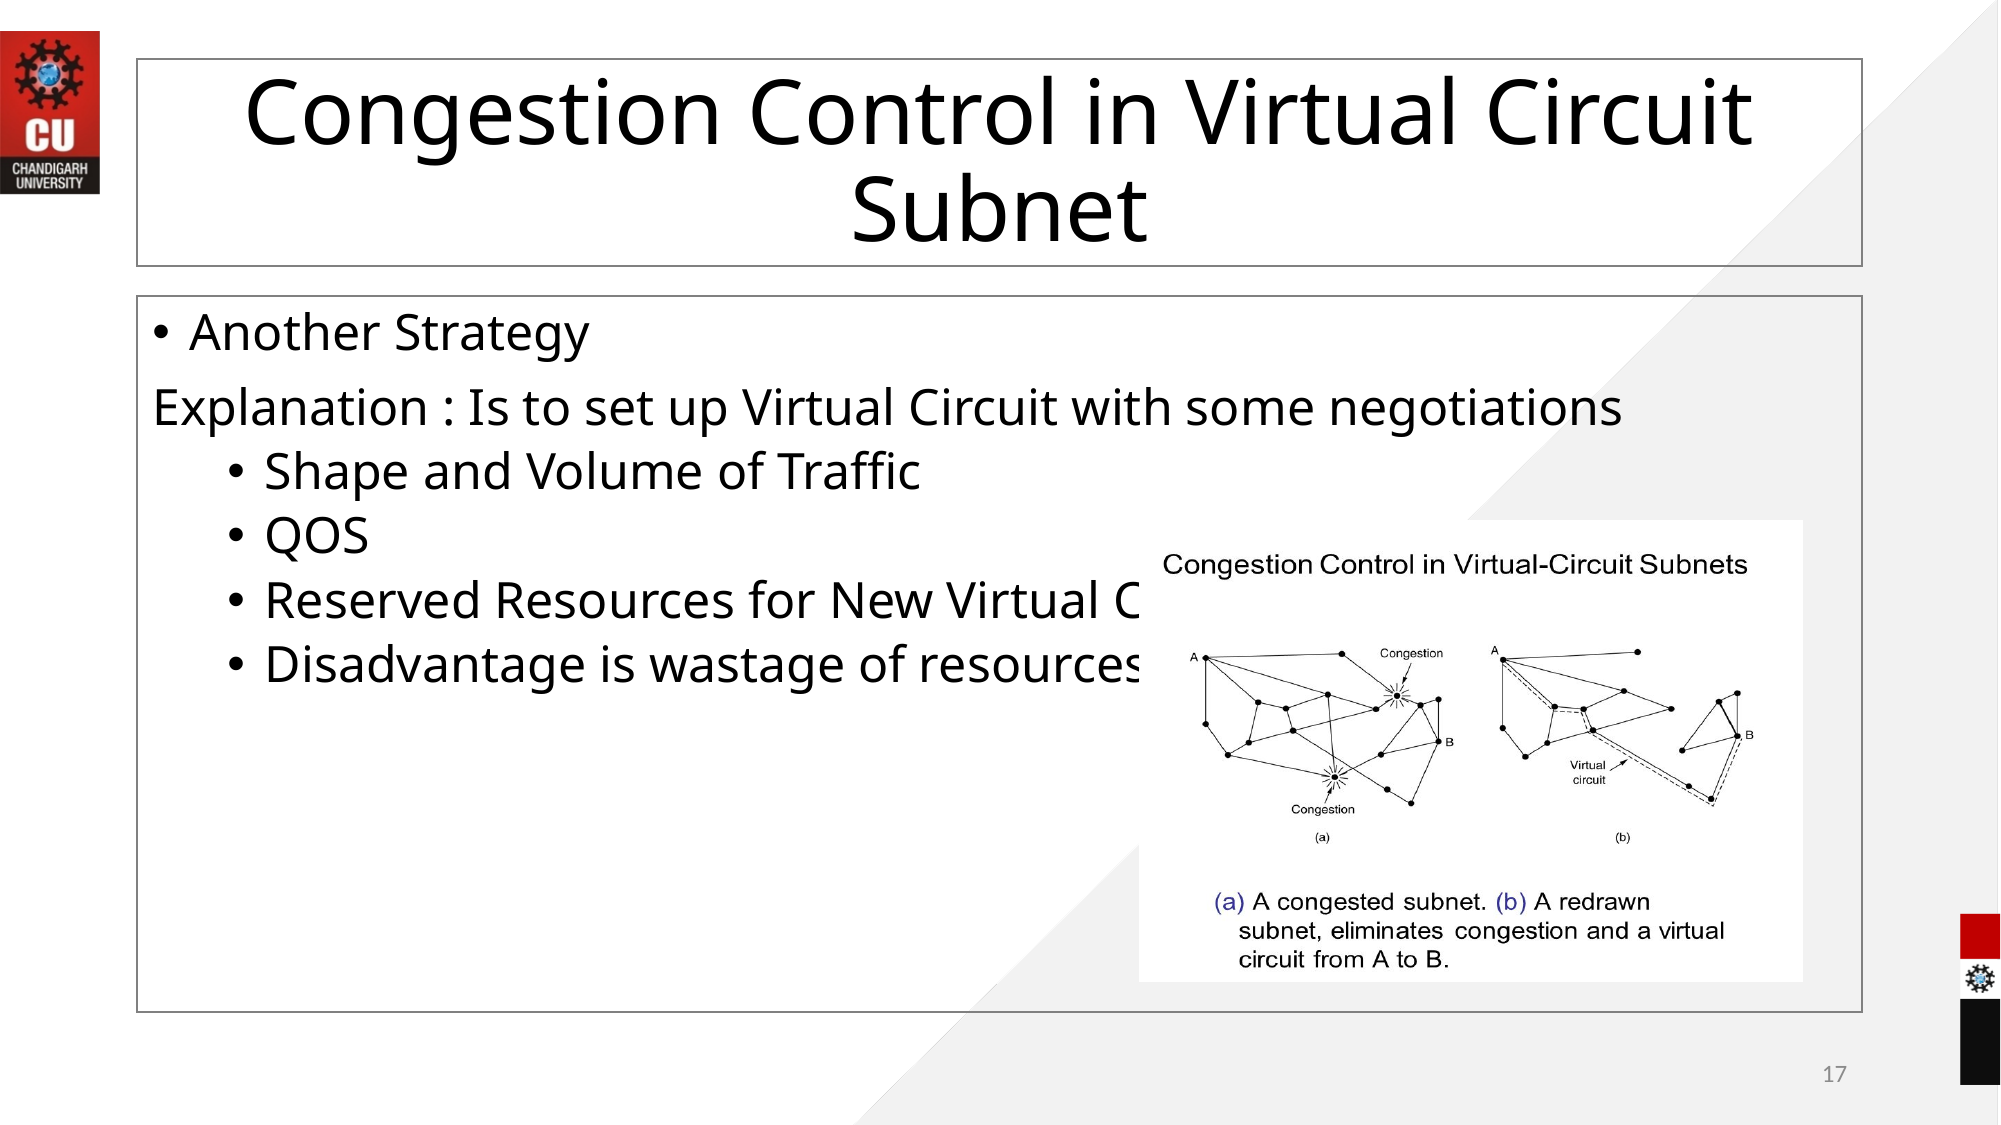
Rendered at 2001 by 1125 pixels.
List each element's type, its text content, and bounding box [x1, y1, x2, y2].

picture [0, 0, 2001, 1125]
text_box [136, 295, 1863, 1013]
slide_number 17 [1412, 1042, 1863, 1103]
text_box [136, 58, 1863, 267]
